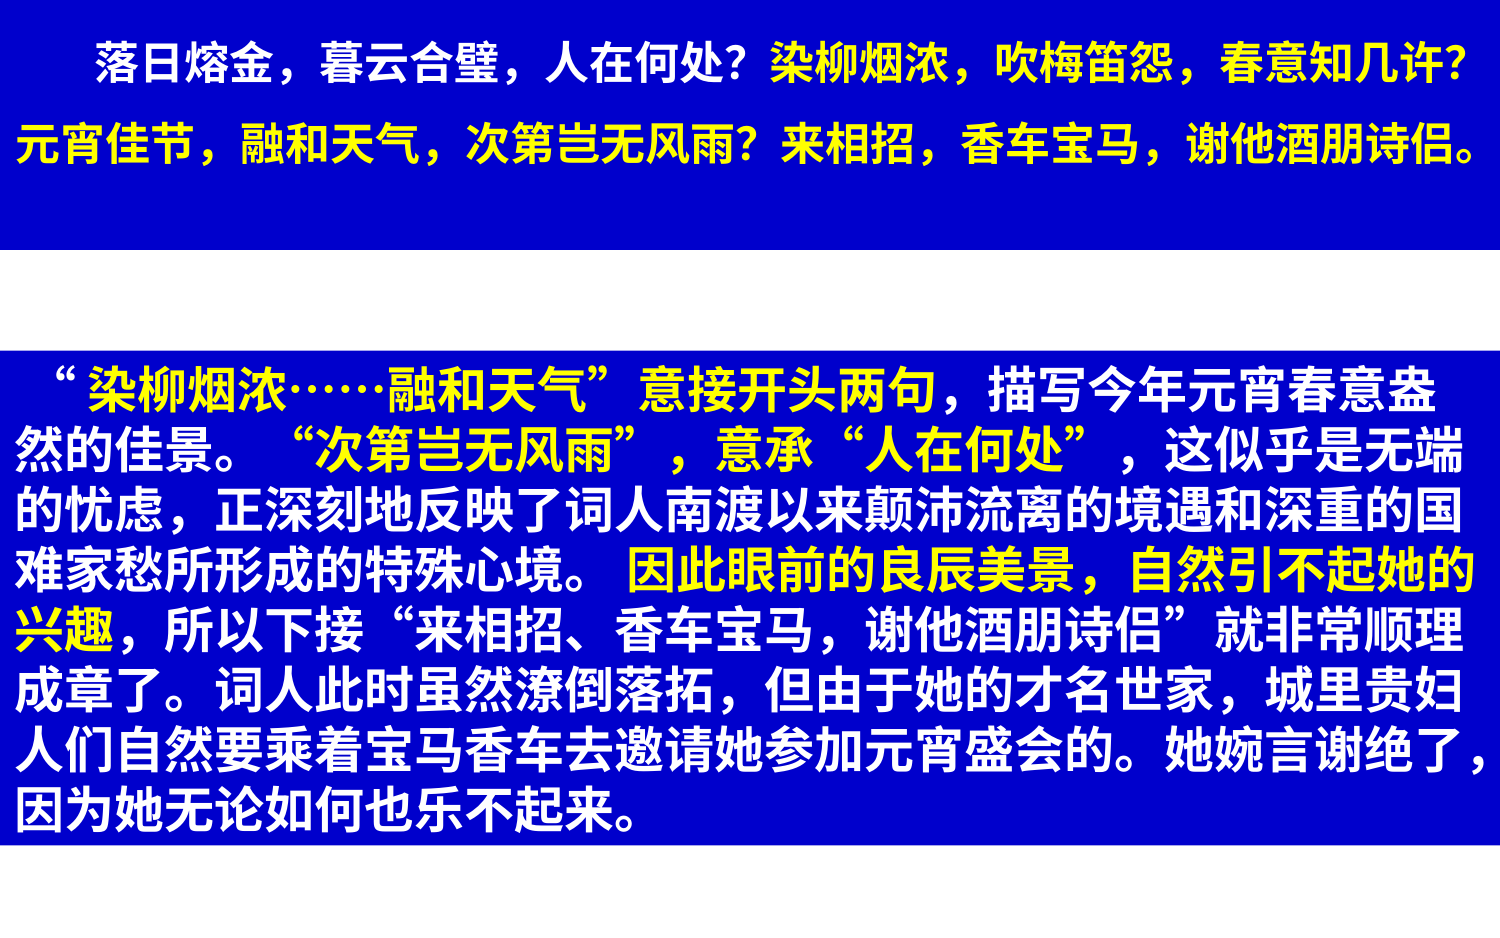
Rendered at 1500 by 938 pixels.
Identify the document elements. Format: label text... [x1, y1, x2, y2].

text_box “染柳烟浓……融和天气”意接开头两句，描写今年元宵春意盎然的佳景。“次第岂无风雨”，意承“人在何处”，这似乎是无端的忧虑，正深刻地反映了词人南渡以来颠沛流离的境遇和深重的国难家愁所形成的特殊心境。 因此眼前的良辰美景，自然引不起她的兴趣，所以下接“来相招、香车宝马，谢他酒朋诗侣”就非常顺理成章了。词人此时虽然潦倒落拓，但由于她的才名世家，城里贵妇人们自然要乘着宝马香车去邀请她参加元宵盛会的。她婉言谢绝了，因为她无论如何也乐不起来。 [0, 350, 1500, 846]
subtitle 落日熔金，暮云合璧，人在何处？染柳烟浓，吹梅笛怨，春意知几许？元宵佳节，融和天气，次第岂无风雨？来相招，香车宝马，谢他酒朋诗侣。 [0, 0, 1500, 250]
